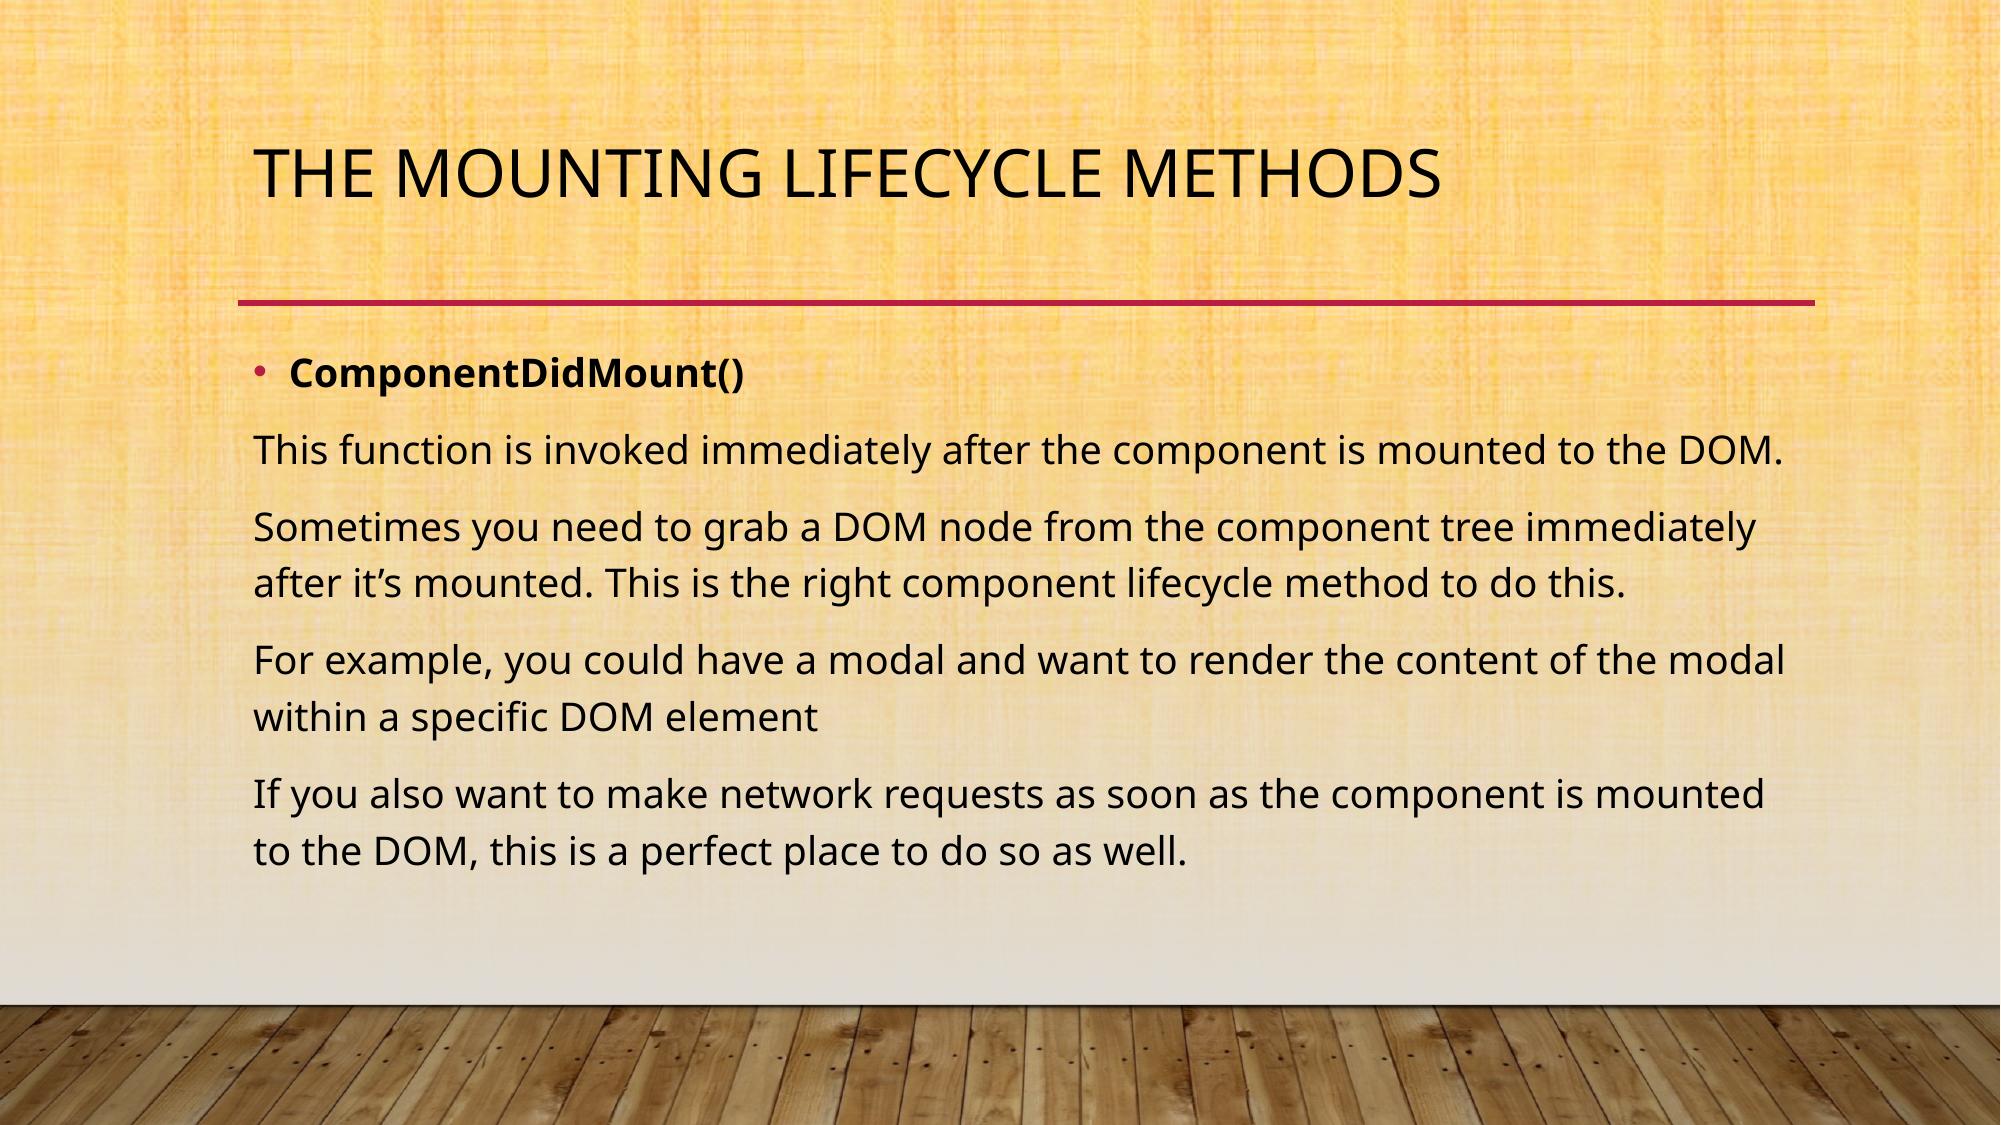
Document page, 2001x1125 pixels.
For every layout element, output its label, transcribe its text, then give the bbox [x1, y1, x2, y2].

title The mounting lifecycle methods [238, 131, 1814, 305]
list ComponentDidMount() This function is invoked immediately after the component is mounted to the DOM. Sometimes you need to grab a DOM node from the component tree immediately after it’s mounted. This is the right component lifecycle method to do this. For example, you could have a modal and want to render the content of the modal within a specific DOM element If you also want to make network requests as soon as the component is mounted to the DOM, this is a perfect place to do so as well. [238, 330, 1814, 897]
picture [0, 1005, 2001, 1125]
picture [0, 0, 2001, 396]
